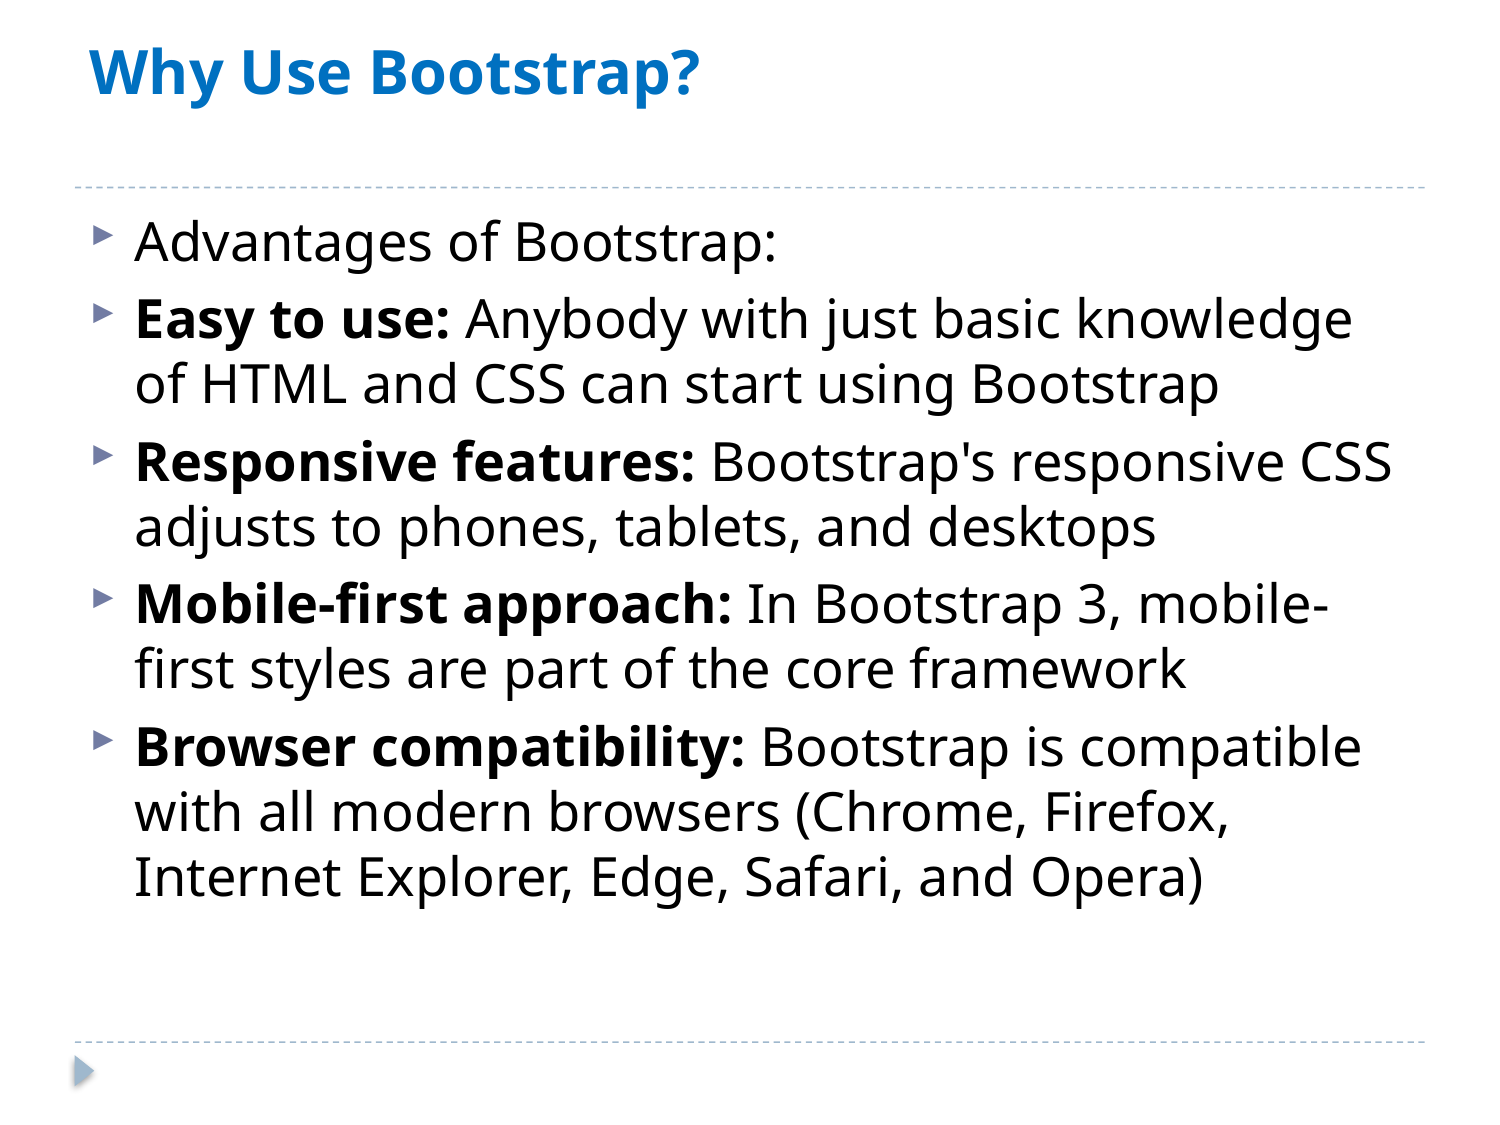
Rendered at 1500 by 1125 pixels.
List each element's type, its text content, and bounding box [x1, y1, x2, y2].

title Why Use Bootstrap? [75, 24, 1425, 188]
list Advantages of Bootstrap: Easy to use: Anybody with just basic knowledge of HTML and CSS can start using Bootstrap Responsive features: Bootstrap's responsive CSS adjusts to phones, tablets, and desktops Mobile-first approach: In Bootstrap 3, mobile-first styles are part of the core framework Browser compatibility: Bootstrap is compatible with all modern browsers (Chrome, Firefox, Internet Explorer, Edge, Safari, and Opera) [75, 200, 1425, 1010]
